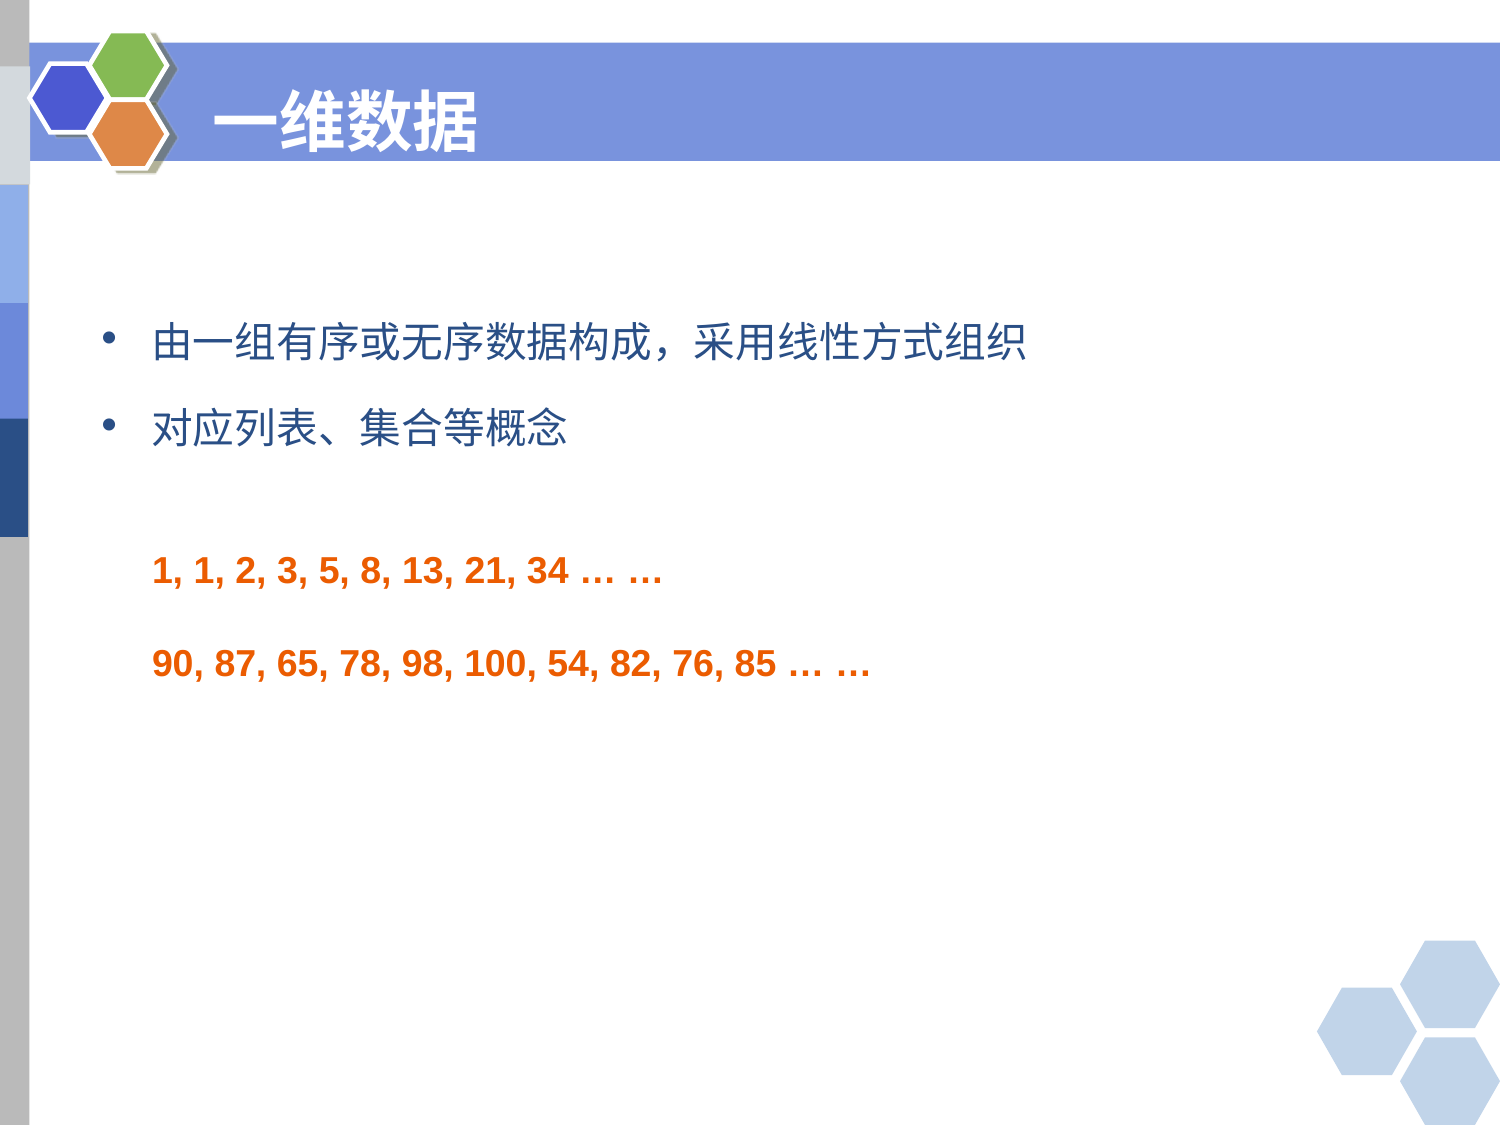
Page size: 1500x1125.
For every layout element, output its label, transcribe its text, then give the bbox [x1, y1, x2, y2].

title 一维数据 [196, 67, 1406, 173]
text_box 由一组有序或无序数据构成，采用线性方式组织 对应列表、集合等概念 [91, 290, 1483, 473]
text_box 1, 1, 2, 3, 5, 8, 13, 21, 34 … … 90, 87, 65, 78, 98, 100, 54, 82, 76, 85 … … [135, 538, 1055, 692]
